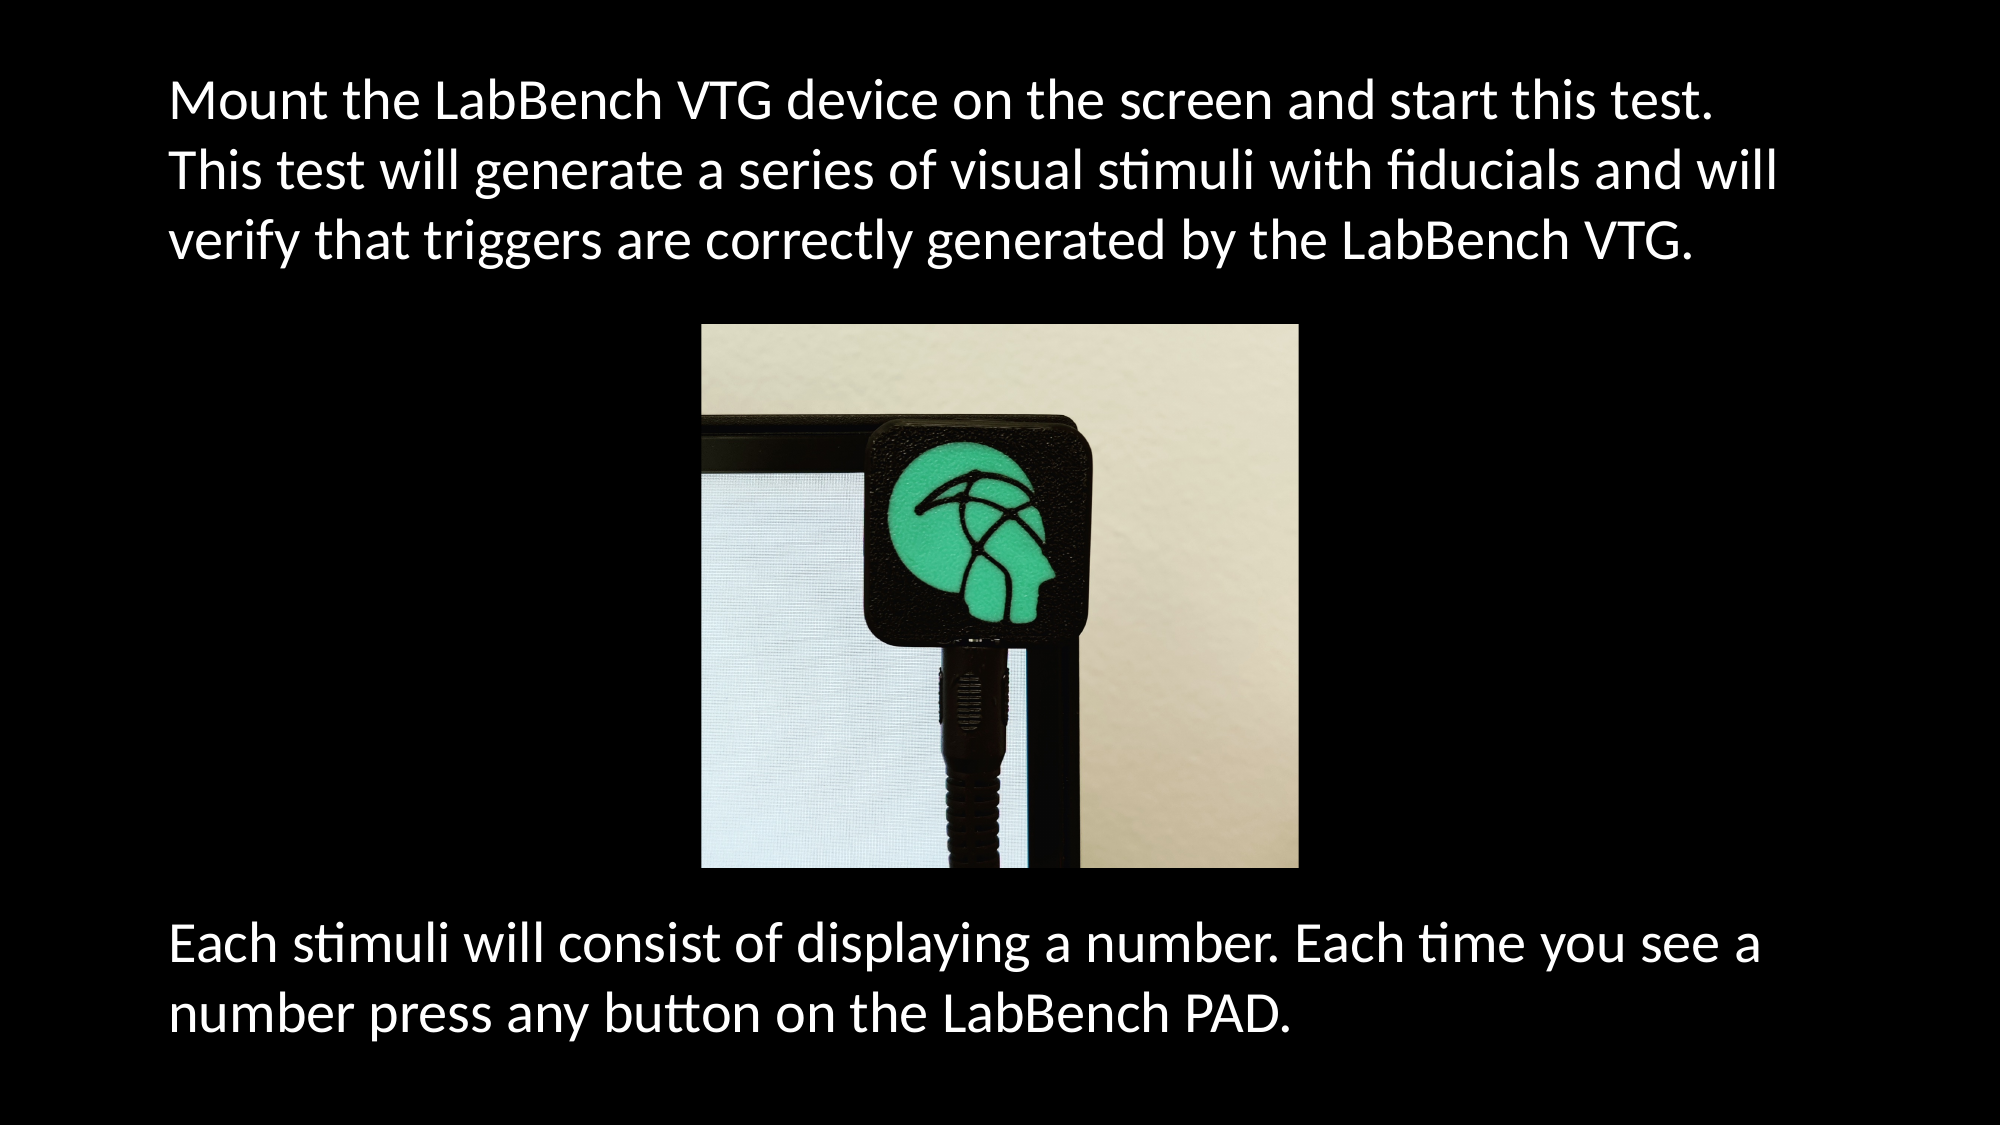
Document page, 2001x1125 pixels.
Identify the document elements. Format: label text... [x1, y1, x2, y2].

text_box Each stimuli will consist of displaying a number. Each time you see a number press any button on the LabBench PAD. [153, 896, 1847, 1052]
text_box Mount the LabBench VTG device on the screen and start this test. This test will generate a series of visual stimuli with fiducials and will verify that triggers are correctly generated by the LabBench VTG. [153, 53, 1847, 279]
picture [701, 324, 1299, 868]
